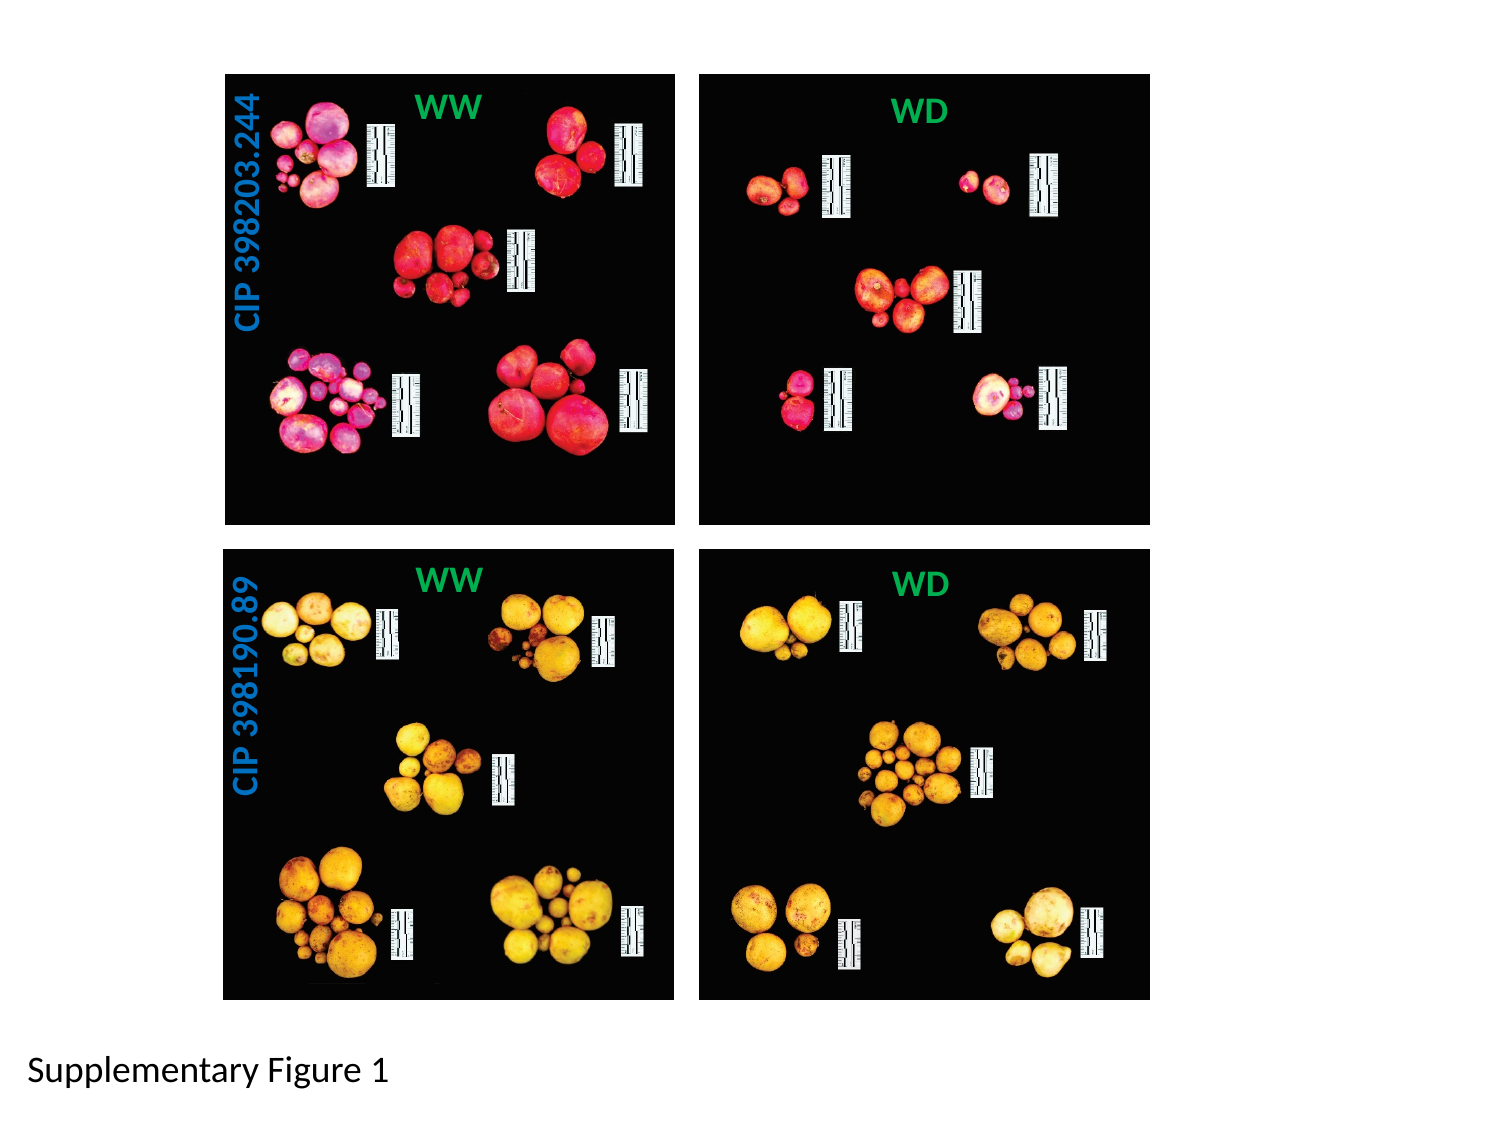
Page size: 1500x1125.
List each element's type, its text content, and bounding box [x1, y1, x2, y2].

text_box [212, 59, 1151, 1001]
text_box Supplementary Figure 1 [12, 1037, 725, 1098]
